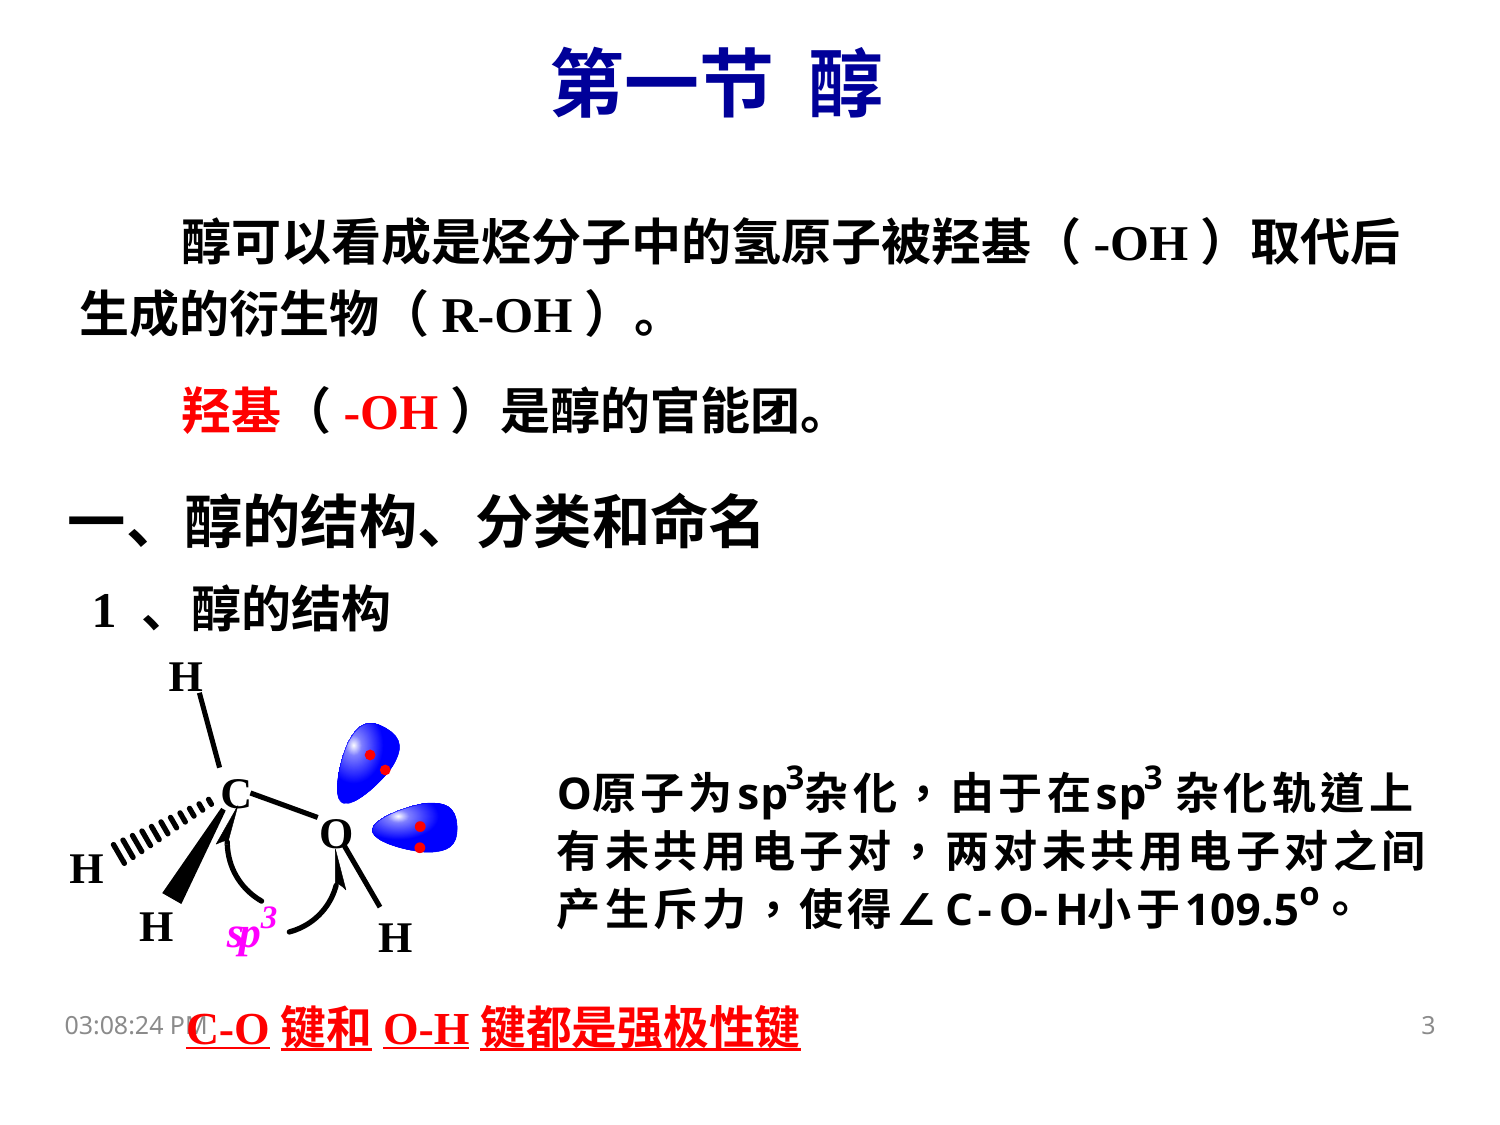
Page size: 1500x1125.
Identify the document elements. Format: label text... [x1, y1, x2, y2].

slide_number 3 [1074, 987, 1451, 1066]
text_box 一、醇的结构、分类和命名 [53, 477, 904, 563]
text_box 第一节 醇 [535, 28, 899, 134]
text_box 1 、醇的结构 [76, 570, 477, 645]
text_box 醇可以看成是烃分子中的氢原子被羟基（-OH）取代后生成的衍生物（R-OH）。 羟基（-OH）是醇的官能团。 [64, 191, 1424, 447]
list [62, 656, 1438, 964]
text_box C-O键和O-H键都是强极性键 [176, 993, 857, 1058]
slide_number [49, 987, 425, 1066]
